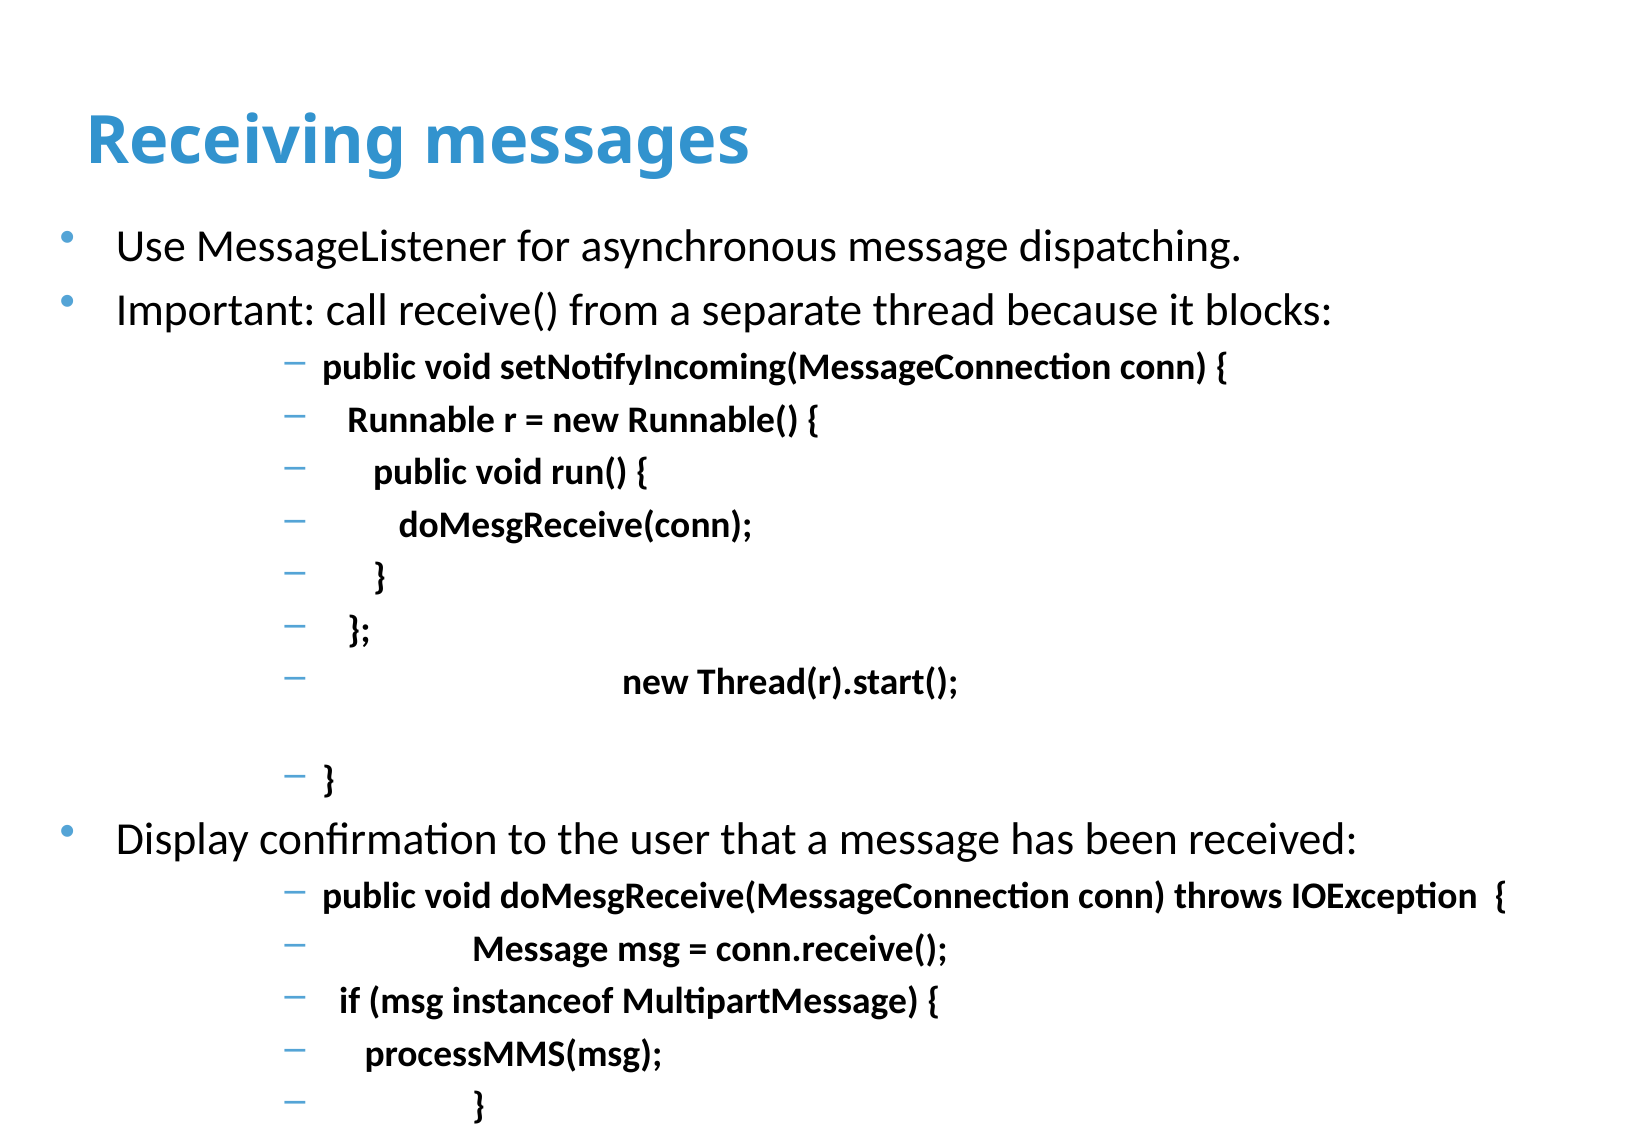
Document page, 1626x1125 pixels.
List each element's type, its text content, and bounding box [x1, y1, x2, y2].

title Receiving messages [70, 44, 1556, 185]
list Use MessageListener for asynchronous message dispatching. Important: call receive() from a separate thread because it blocks: public void setNotifyIncoming(MessageConnection conn) { Runnable r = new Runnable() { public void run() { doMesgReceive(conn); } }; new Thread(r).start(); } Display confirmation to the user that a message has been received: public void doMesgReceive(MessageConnection conn) throws IOException { Message msg = conn.receive(); if (msg instanceof MultipartMessage) { processMMS(msg); } } [44, 207, 1581, 941]
